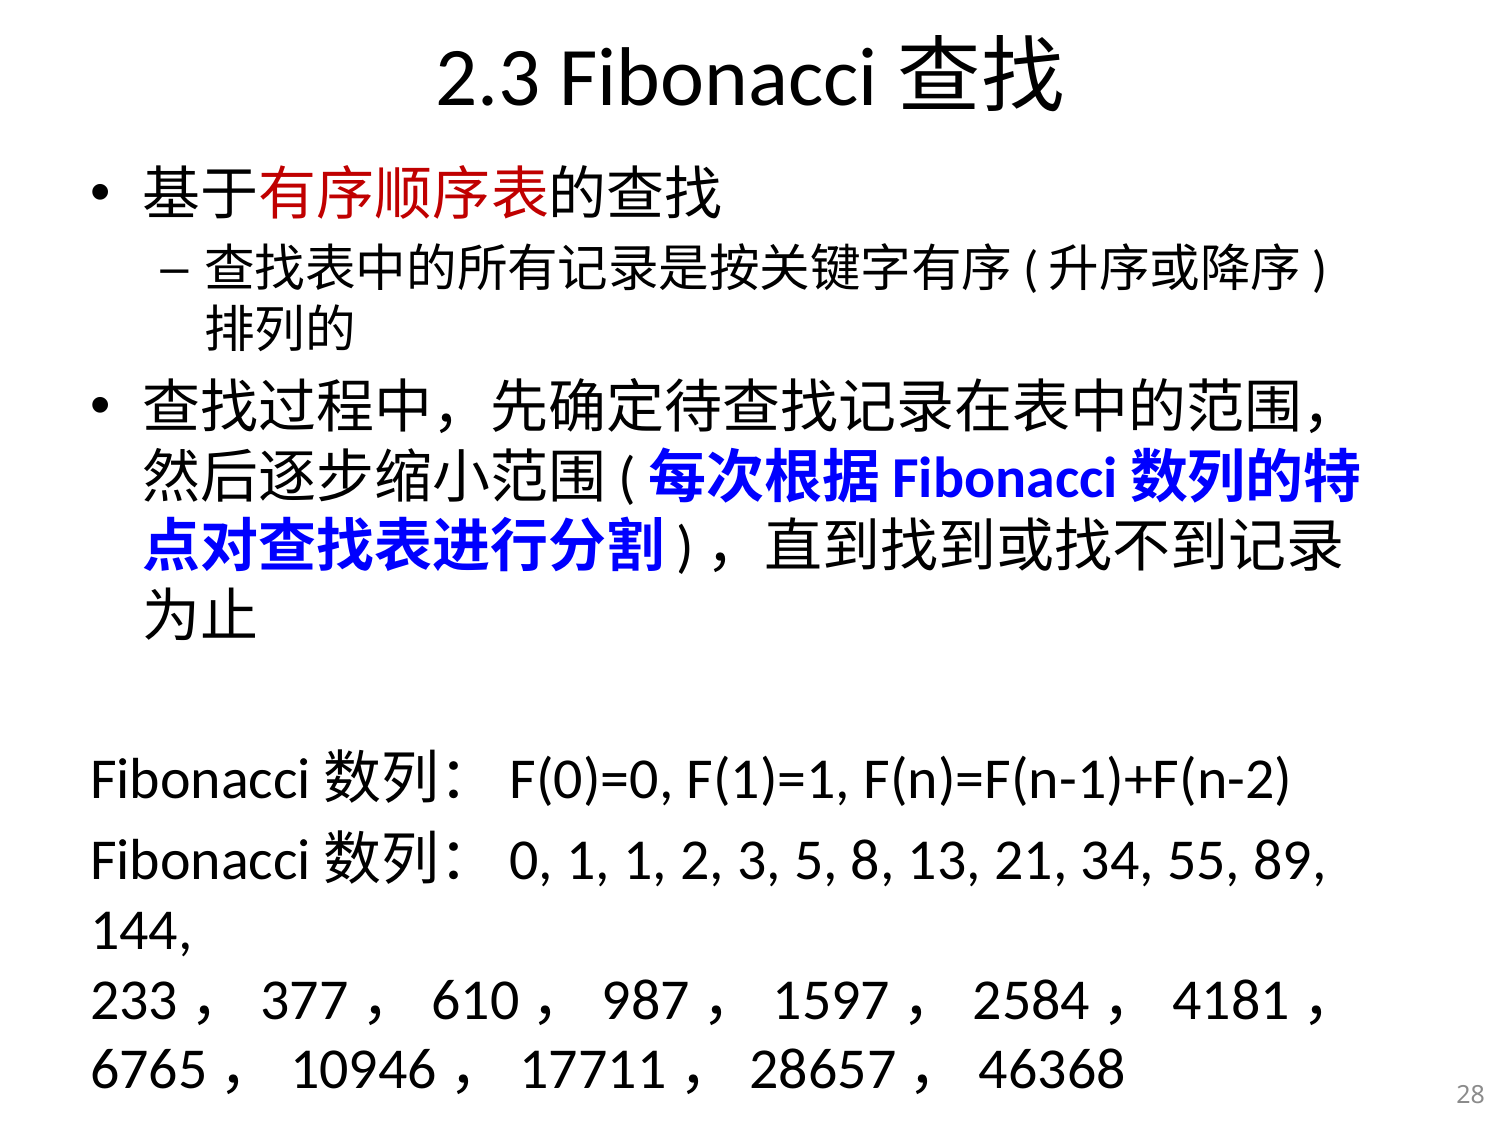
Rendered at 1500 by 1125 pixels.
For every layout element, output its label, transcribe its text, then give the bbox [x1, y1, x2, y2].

title 2.3 Fibonacci查找 [75, 0, 1425, 149]
slide_number 28 [1435, 1065, 1500, 1125]
list 基于有序顺序表的查找 查找表中的所有记录是按关键字有序(升序或降序)排列的 查找过程中，先确定待查找记录在表中的范围，然后逐步缩小范围(每次根据Fibonacci数列的特点对查找表进行分割)，直到找到或找不到记录为止 Fibonacci数列：F(0)=0, F(1)=1, F(n)=F(n-1)+F(n-2) Fibonacci数列：0, 1, 1, 2, 3, 5, 8, 13, 21, 34, 55, 89, 144, 233，377，610，987，1597，2584，4181，6765，10946，17711，28657，46368 [75, 149, 1400, 1125]
